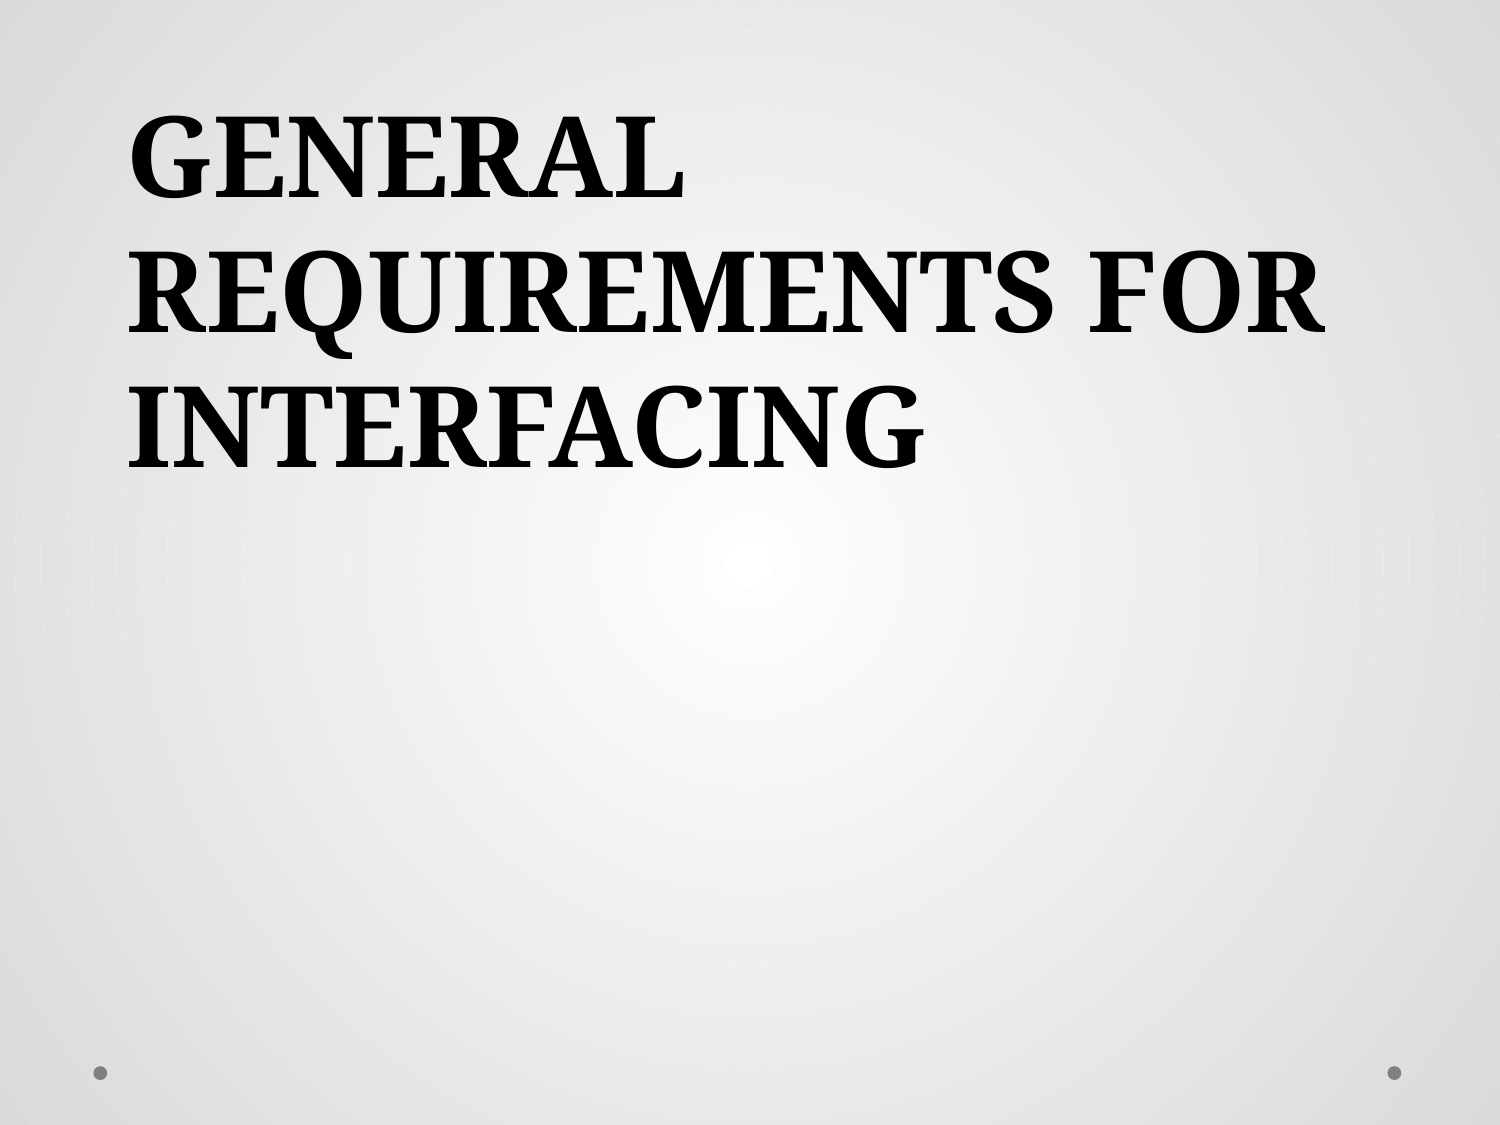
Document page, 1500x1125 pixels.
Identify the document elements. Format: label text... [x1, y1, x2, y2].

text_box GENERAL REQUIREMENTS FOR INTERFACING [112, 78, 1376, 498]
